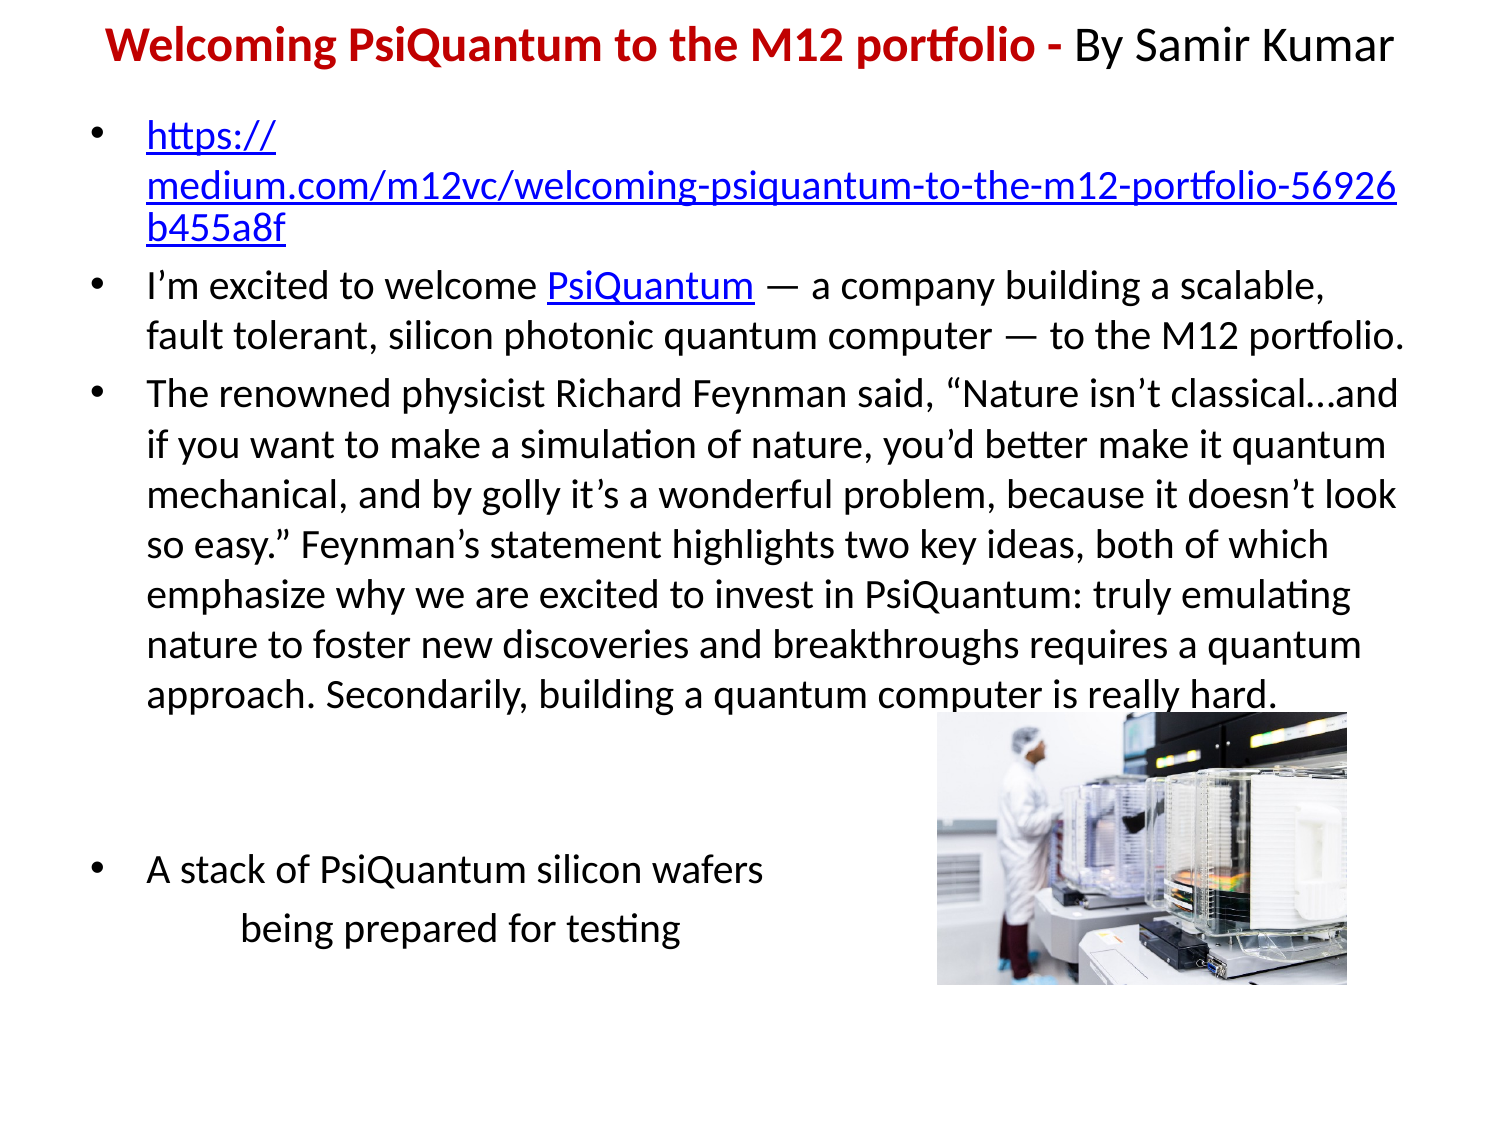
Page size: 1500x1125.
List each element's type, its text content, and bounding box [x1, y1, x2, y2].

picture [937, 712, 1348, 986]
list https://medium.com/m12vc/welcoming-psiquantum-to-the-m12-portfolio-56926b455a8f I’m excited to welcome PsiQuantum — a company building a scalable, fault tolerant, silicon photonic quantum computer — to the M12 portfolio. The renowned physicist Richard Feynman said, “Nature isn’t classical…and if you want to make a simulation of nature, you’d better make it quantum mechanical, and by golly it’s a wonderful problem, because it doesn’t look so easy.” Feynman’s statement highlights two key ideas, both of which emphasize why we are excited to invest in PsiQuantum: truly emulating nature to foster new discoveries and breakthroughs requires a quantum approach. Secondarily, building a quantum computer is really hard. A stack of PsiQuantum silicon wafers being prepared for testing [75, 99, 1425, 1005]
title Welcoming PsiQuantum to the M12 portfolio - By Samir Kumar [75, 7, 1425, 75]
